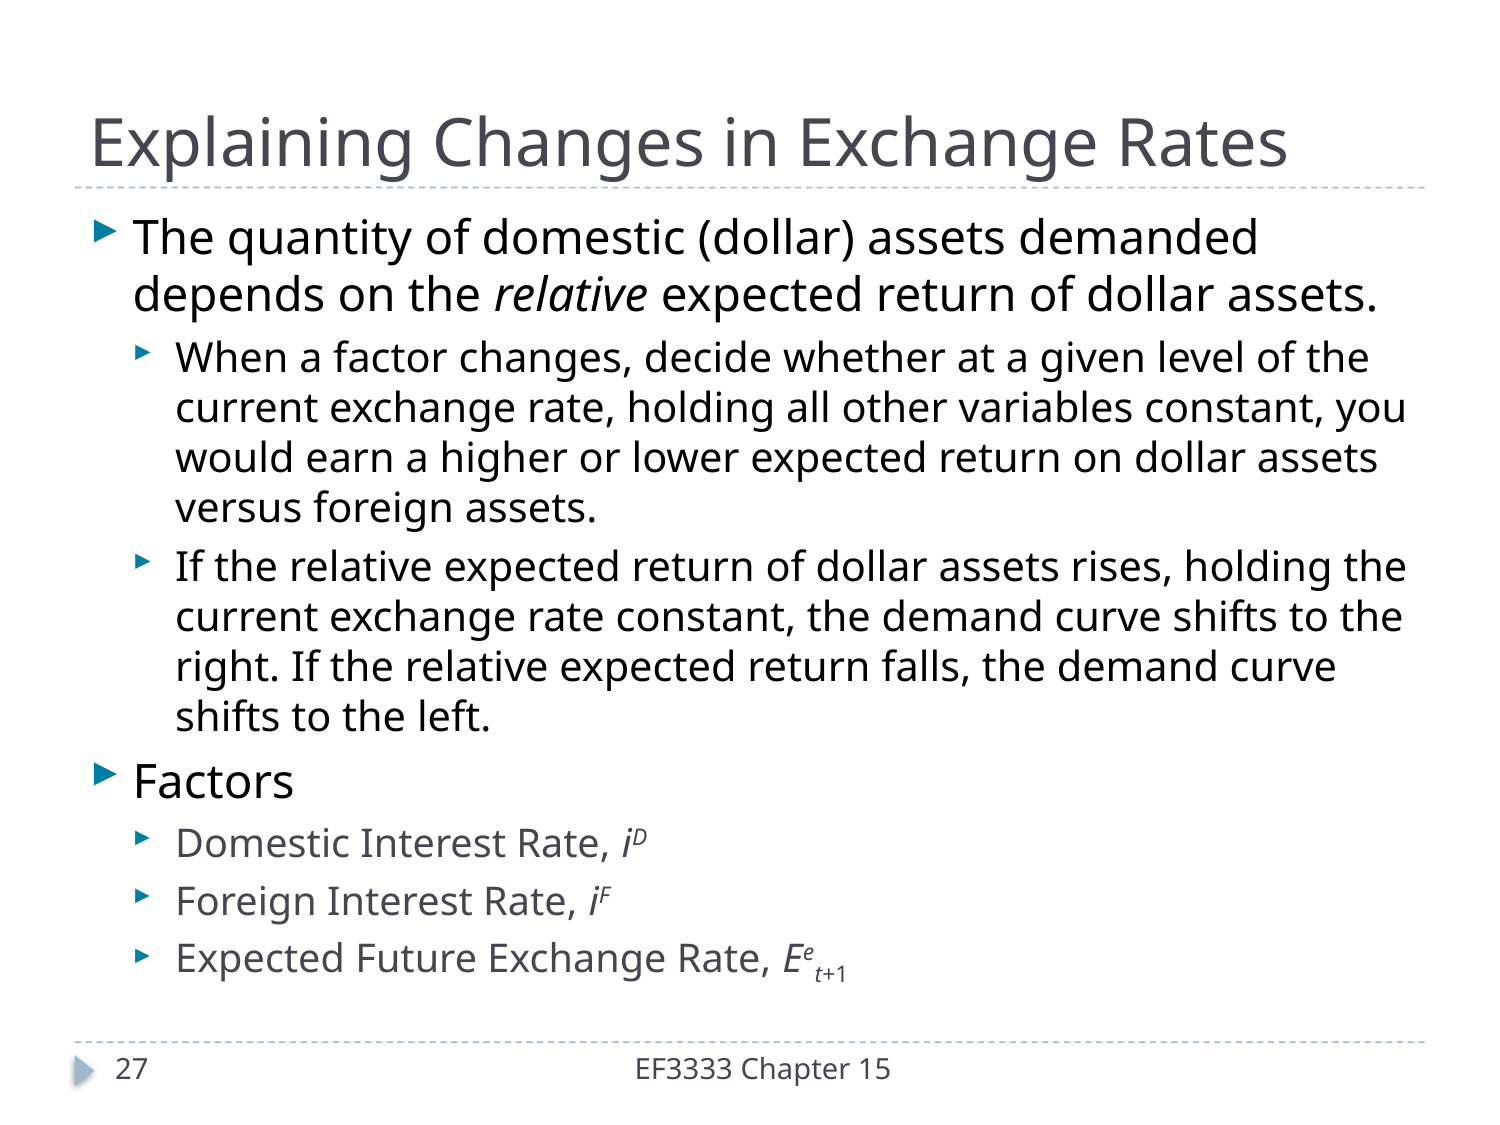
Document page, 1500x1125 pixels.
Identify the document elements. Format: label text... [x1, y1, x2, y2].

title Explaining Changes in Exchange Rates [75, 24, 1425, 188]
text_box 27 [100, 1042, 426, 1103]
footer EF3333 Chapter 15 [475, 1042, 1051, 1103]
list The quantity of domestic (dollar) assets demanded depends on the relative expected return of dollar assets. When a factor changes, decide whether at a given level of the current exchange rate, holding all other variables constant, you would earn a higher or lower expected return on dollar assets versus foreign assets. If the relative expected return of dollar assets rises, holding the current exchange rate constant, the demand curve shifts to the right. If the relative expected return falls, the demand curve shifts to the left. Factors Domestic Interest Rate, iD Foreign Interest Rate, iF Expected Future Exchange Rate, Eet+1 [75, 200, 1425, 1006]
